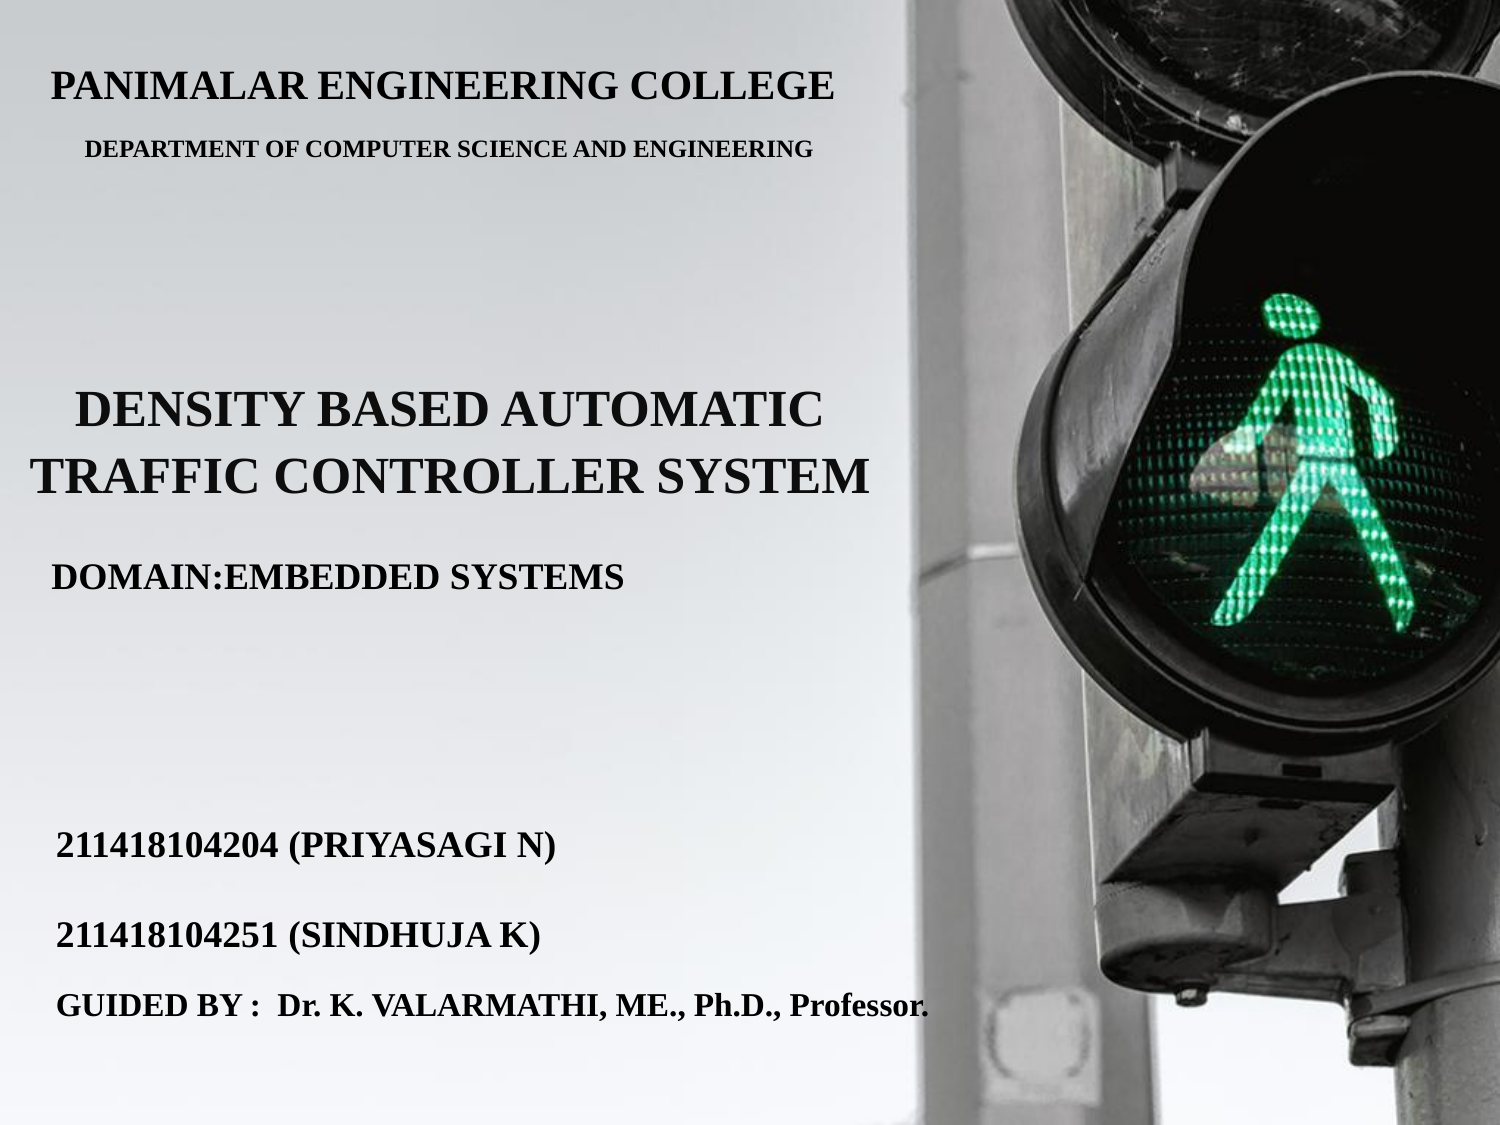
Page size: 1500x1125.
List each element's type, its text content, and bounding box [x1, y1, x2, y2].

text_box 211418104204 (PRIYASAGI N) 211418104251 (SINDHUJA K) [41, 812, 793, 963]
title PANIMALAR ENGINEERING COLLEGE DEPARTMENT OF COMPUTER SCIENCE AND ENGINEERING [24, 37, 862, 175]
text_box DOMAIN:EMBEDDED SYSTEMS [0, 541, 714, 605]
text_box GUIDED BY : Dr. K. VALARMATHI, ME., Ph.D., Professor. [41, 975, 975, 1035]
picture [0, 0, 1500, 1125]
text_box DENSITY BASED AUTOMATIC TRAFFIC CONTROLLER SYSTEM [0, 362, 925, 512]
